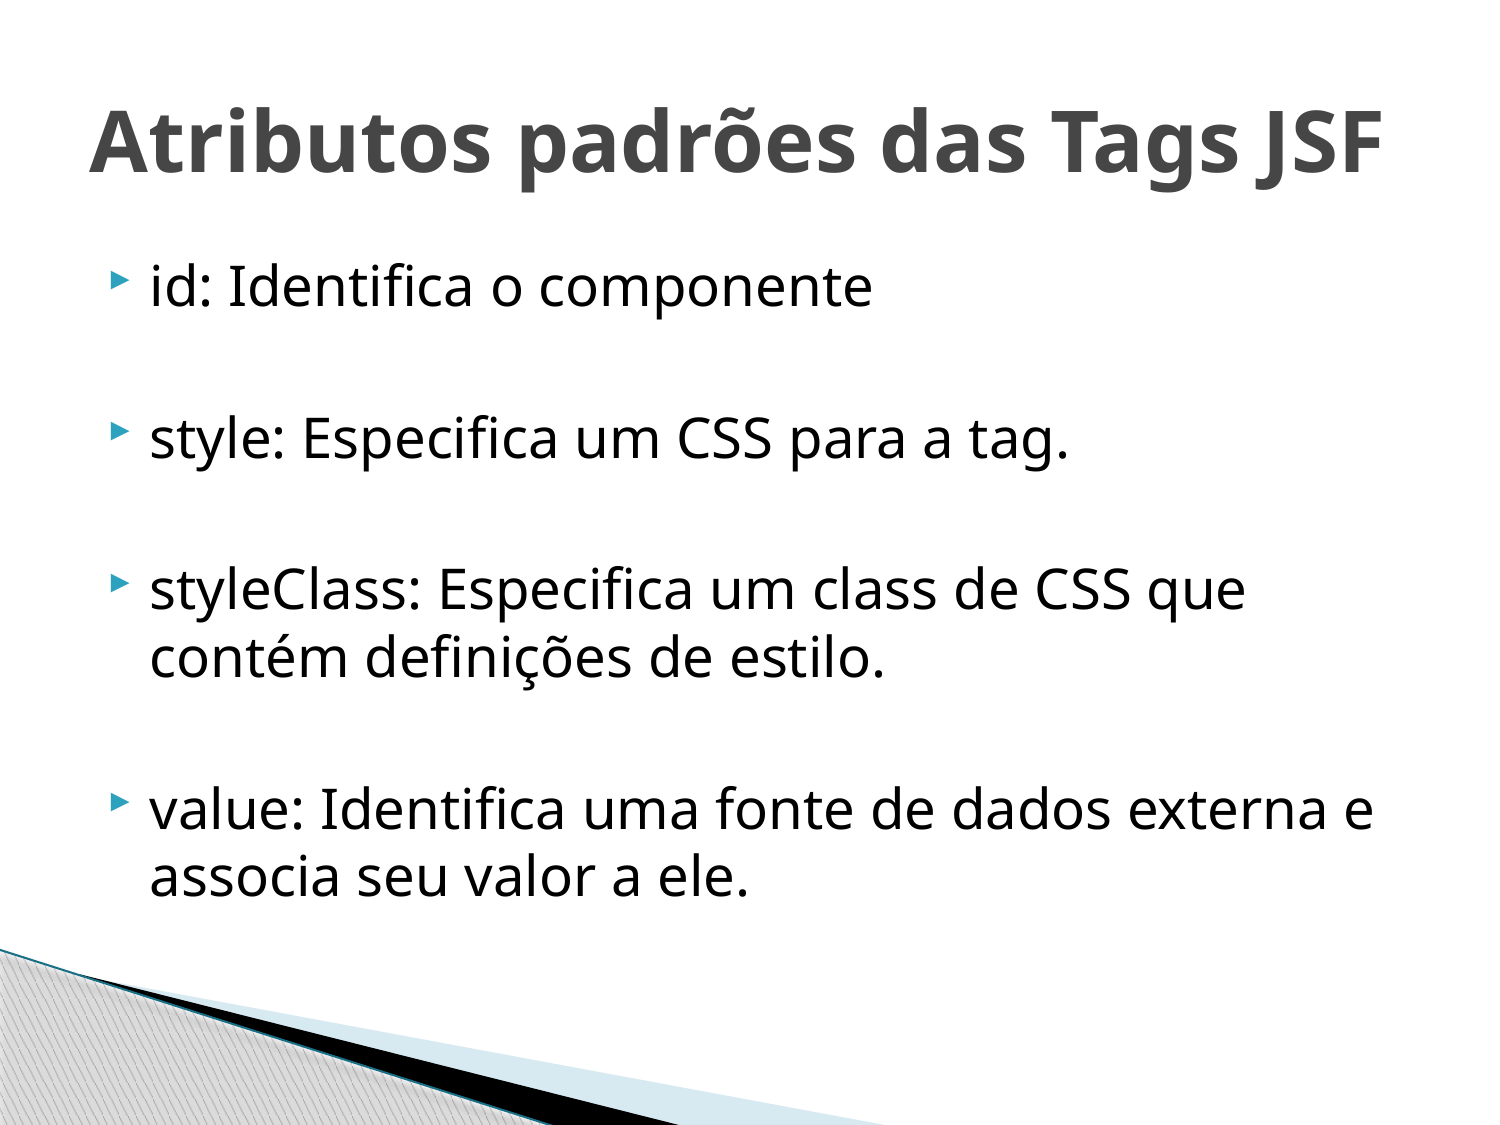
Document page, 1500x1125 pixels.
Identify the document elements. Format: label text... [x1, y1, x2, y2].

title Atributos padrões das Tags JSF [75, 45, 1425, 233]
list id: Identifica o componente style: Especifica um CSS para a tag. styleClass: Especifica um class de CSS que contém definições de estilo. value: Identifica uma fonte de dados externa e associa seu valor a ele. [75, 243, 1425, 986]
